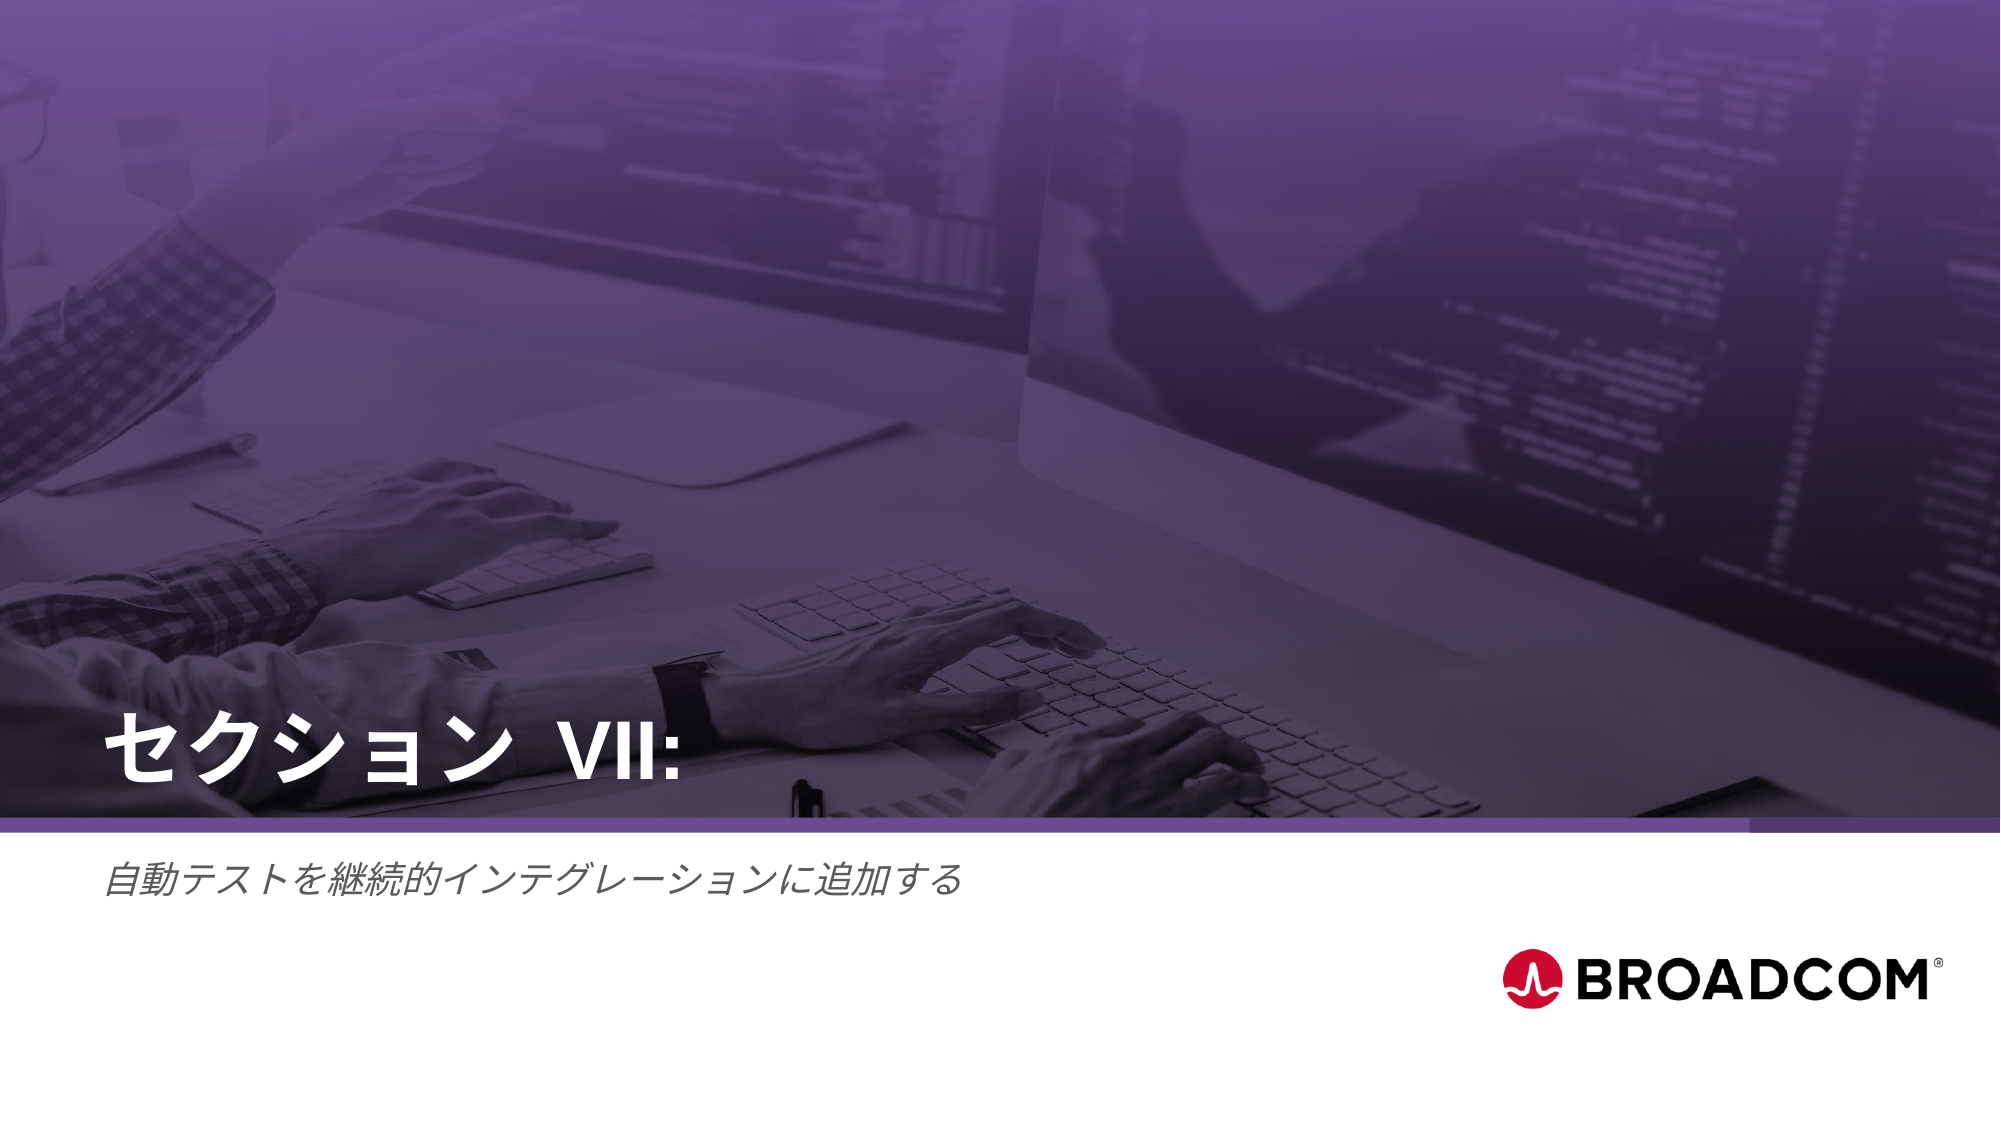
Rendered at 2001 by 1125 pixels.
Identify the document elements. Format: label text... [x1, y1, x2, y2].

title セクション VII: [86, 597, 1587, 806]
subtitle 自動テストを継続的インテグレーションに追加する [86, 848, 1587, 950]
picture [1503, 949, 1943, 1009]
